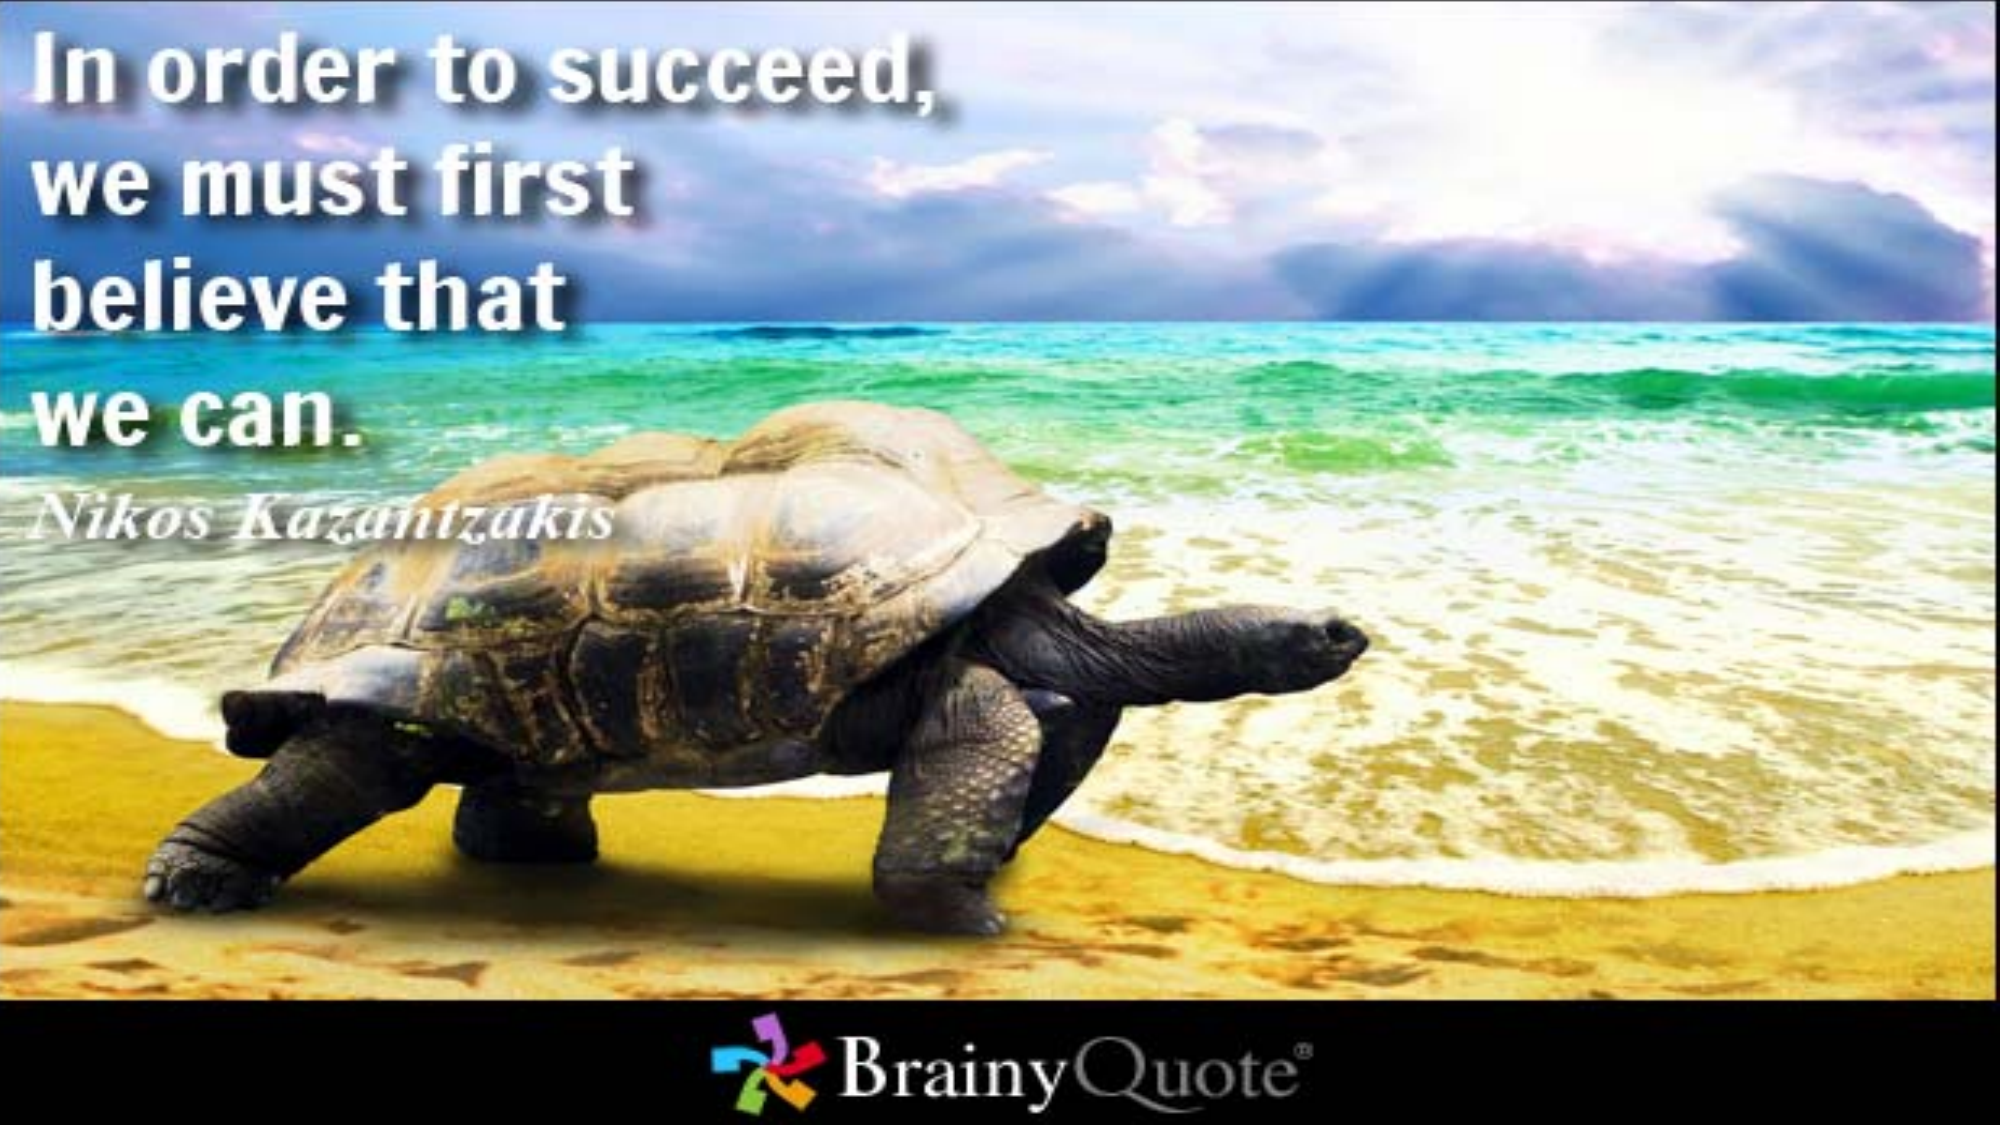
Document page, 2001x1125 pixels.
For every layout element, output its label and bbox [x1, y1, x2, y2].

list [0, 0, 2000, 1125]
